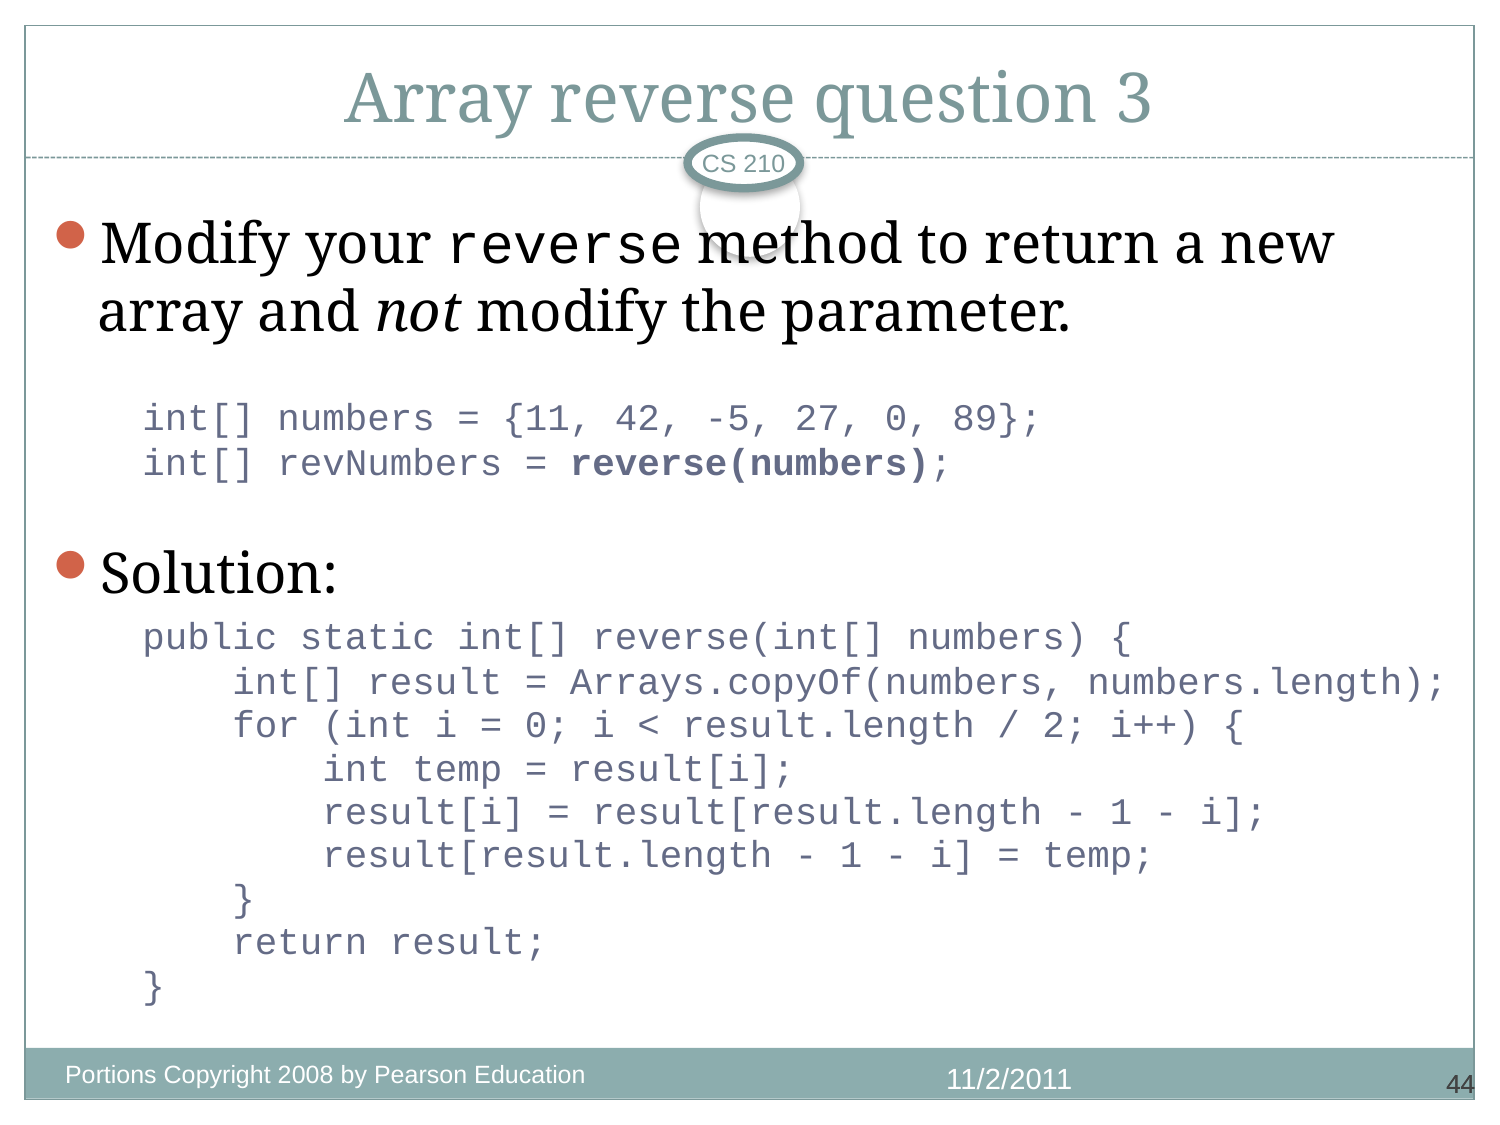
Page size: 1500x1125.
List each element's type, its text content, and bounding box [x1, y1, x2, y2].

list Modify your reverse method to return a new array and not modify the parameter. int[] numbers = {11, 42, -5, 27, 0, 89}; int[] revNumbers = reverse(numbers); Solution: public static int[] reverse(int[] numbers) { int[] result = Arrays.copyOf(numbers, numbers.length); for (int i = 0; i < result.length / 2; i++) { int temp = result[i]; result[i] = result[result.length - 1 - i]; result[result.length - 1 - i] = temp; } return result; } [37, 200, 1463, 1038]
title Array reverse question 3 [49, 37, 1450, 144]
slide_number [837, 1052, 1088, 1113]
footer Portions Copyright 2008 by Pearson Education [50, 1051, 663, 1112]
slide_number CS 210 [675, 137, 813, 188]
